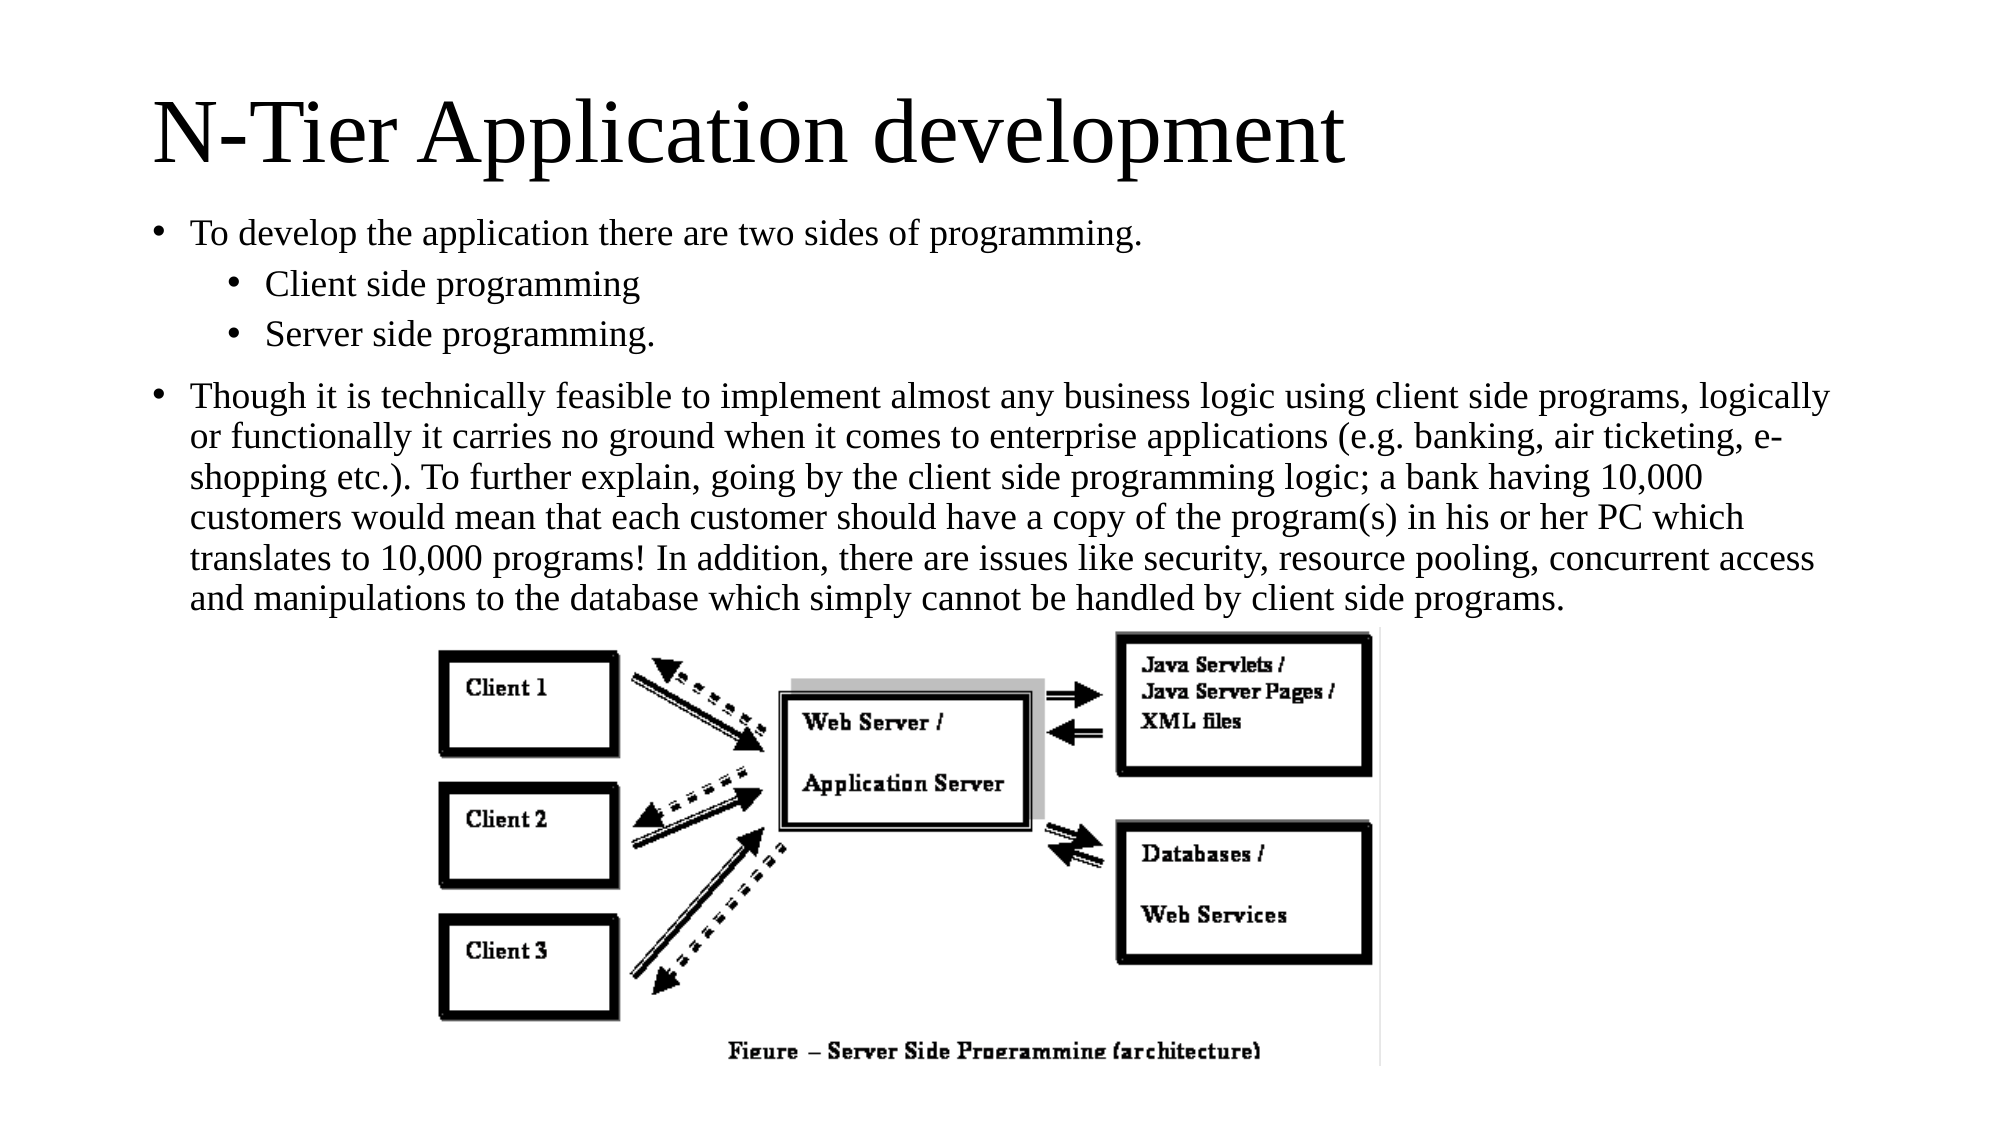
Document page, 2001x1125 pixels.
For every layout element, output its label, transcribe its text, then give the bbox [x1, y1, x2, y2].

title N-Tier Application development [137, 24, 1863, 205]
picture [431, 627, 1381, 1066]
list To develop the application there are two sides of programming. Client side programming Server side programming. Though it is technically feasible to implement almost any business logic using client side programs, logically or functionally it carries no ground when it comes to enterprise applications (e.g. banking, air ticketing, e-shopping etc.). To further explain, going by the client side programming logic; a bank having 10,000 customers would mean that each customer should have a copy of the program(s) in his or her PC which translates to 10,000 programs! In addition, there are issues like security, resource pooling, concurrent access and manipulations to the database which simply cannot be handled by client side programs. [137, 205, 1863, 628]
